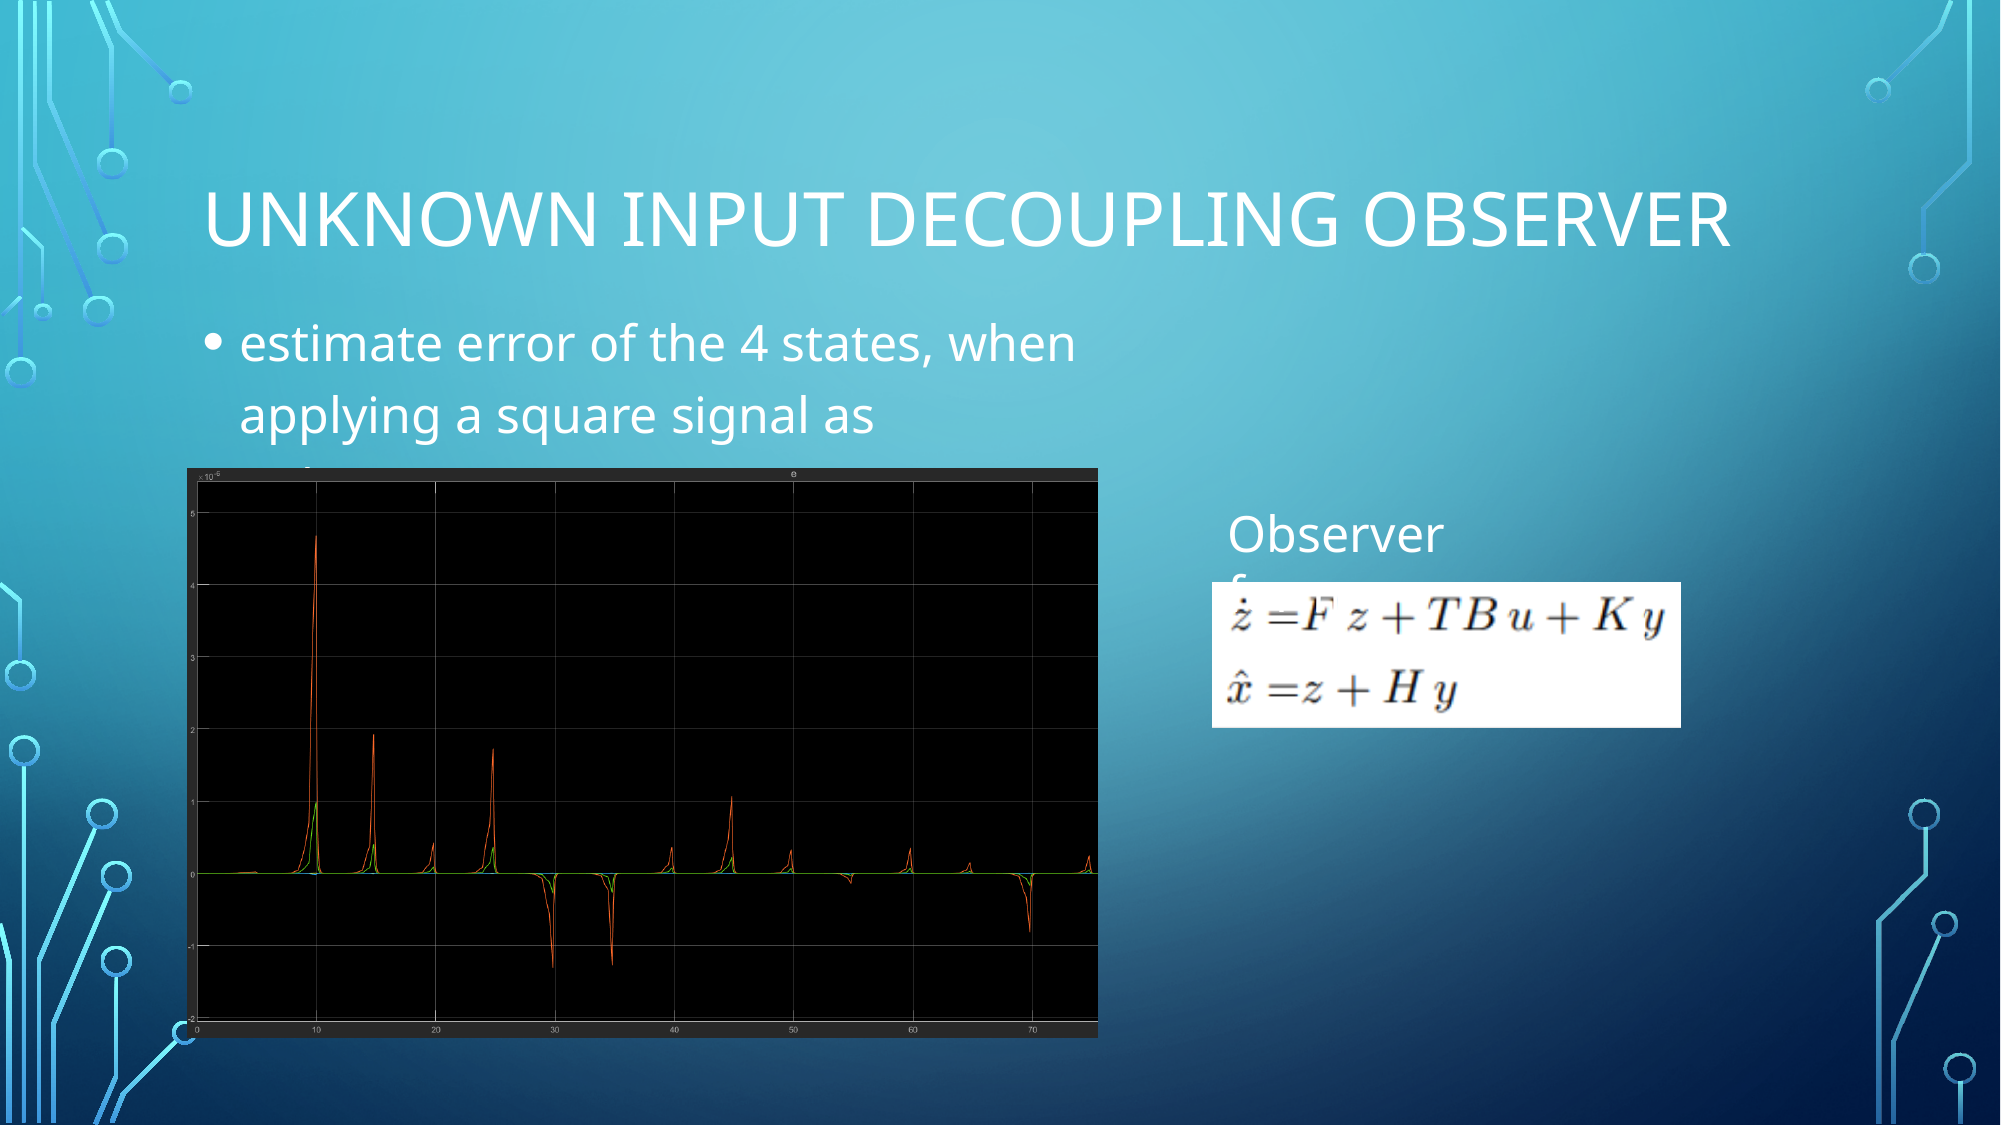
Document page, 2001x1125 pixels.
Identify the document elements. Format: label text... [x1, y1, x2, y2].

picture [1212, 581, 1681, 728]
title unknown input decoupling observer [187, 101, 1813, 344]
text_box Observer form: [1212, 494, 1556, 581]
picture [186, 468, 1099, 1038]
list estimate error of the 4 states, when applying a square signal as unknown input [187, 291, 1115, 873]
